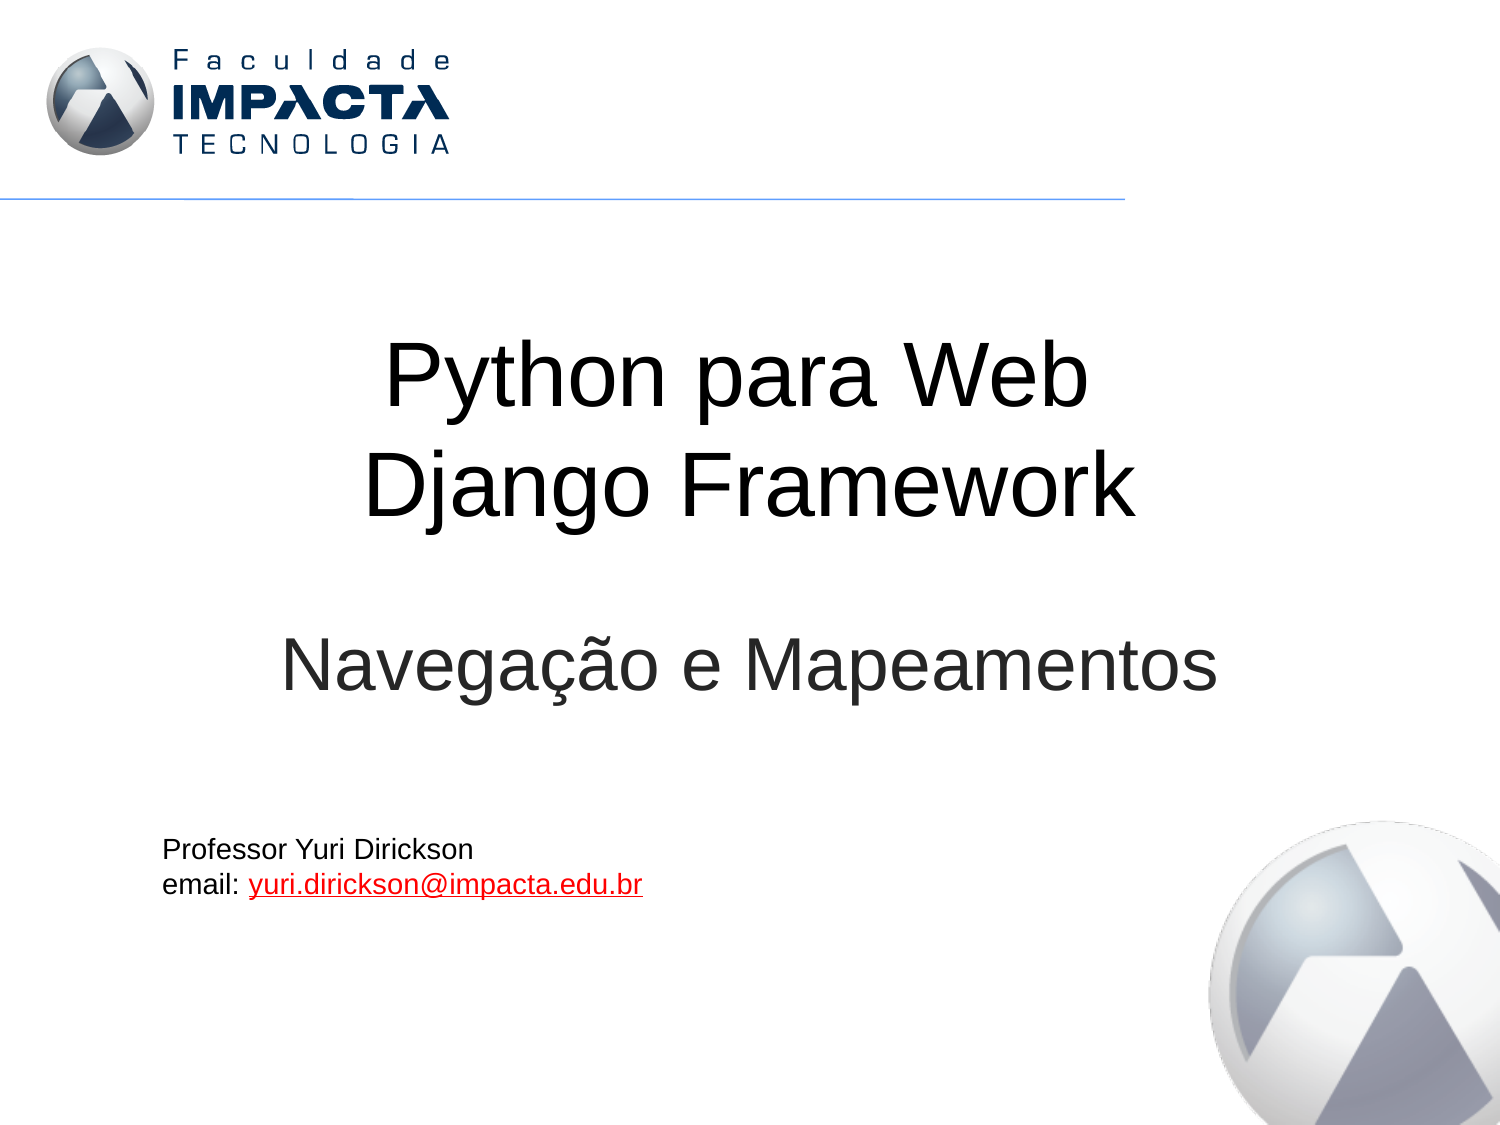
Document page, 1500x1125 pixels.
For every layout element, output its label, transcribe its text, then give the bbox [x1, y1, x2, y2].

subtitle Navegação e Mapeamentos [225, 600, 1275, 728]
title Python para Web Django Framework [112, 299, 1388, 541]
picture [1206, 787, 1500, 1125]
text_box Professor Yuri Dirickson email: yuri.dirickson@impacta.edu.br [147, 815, 743, 907]
picture [35, 35, 458, 164]
